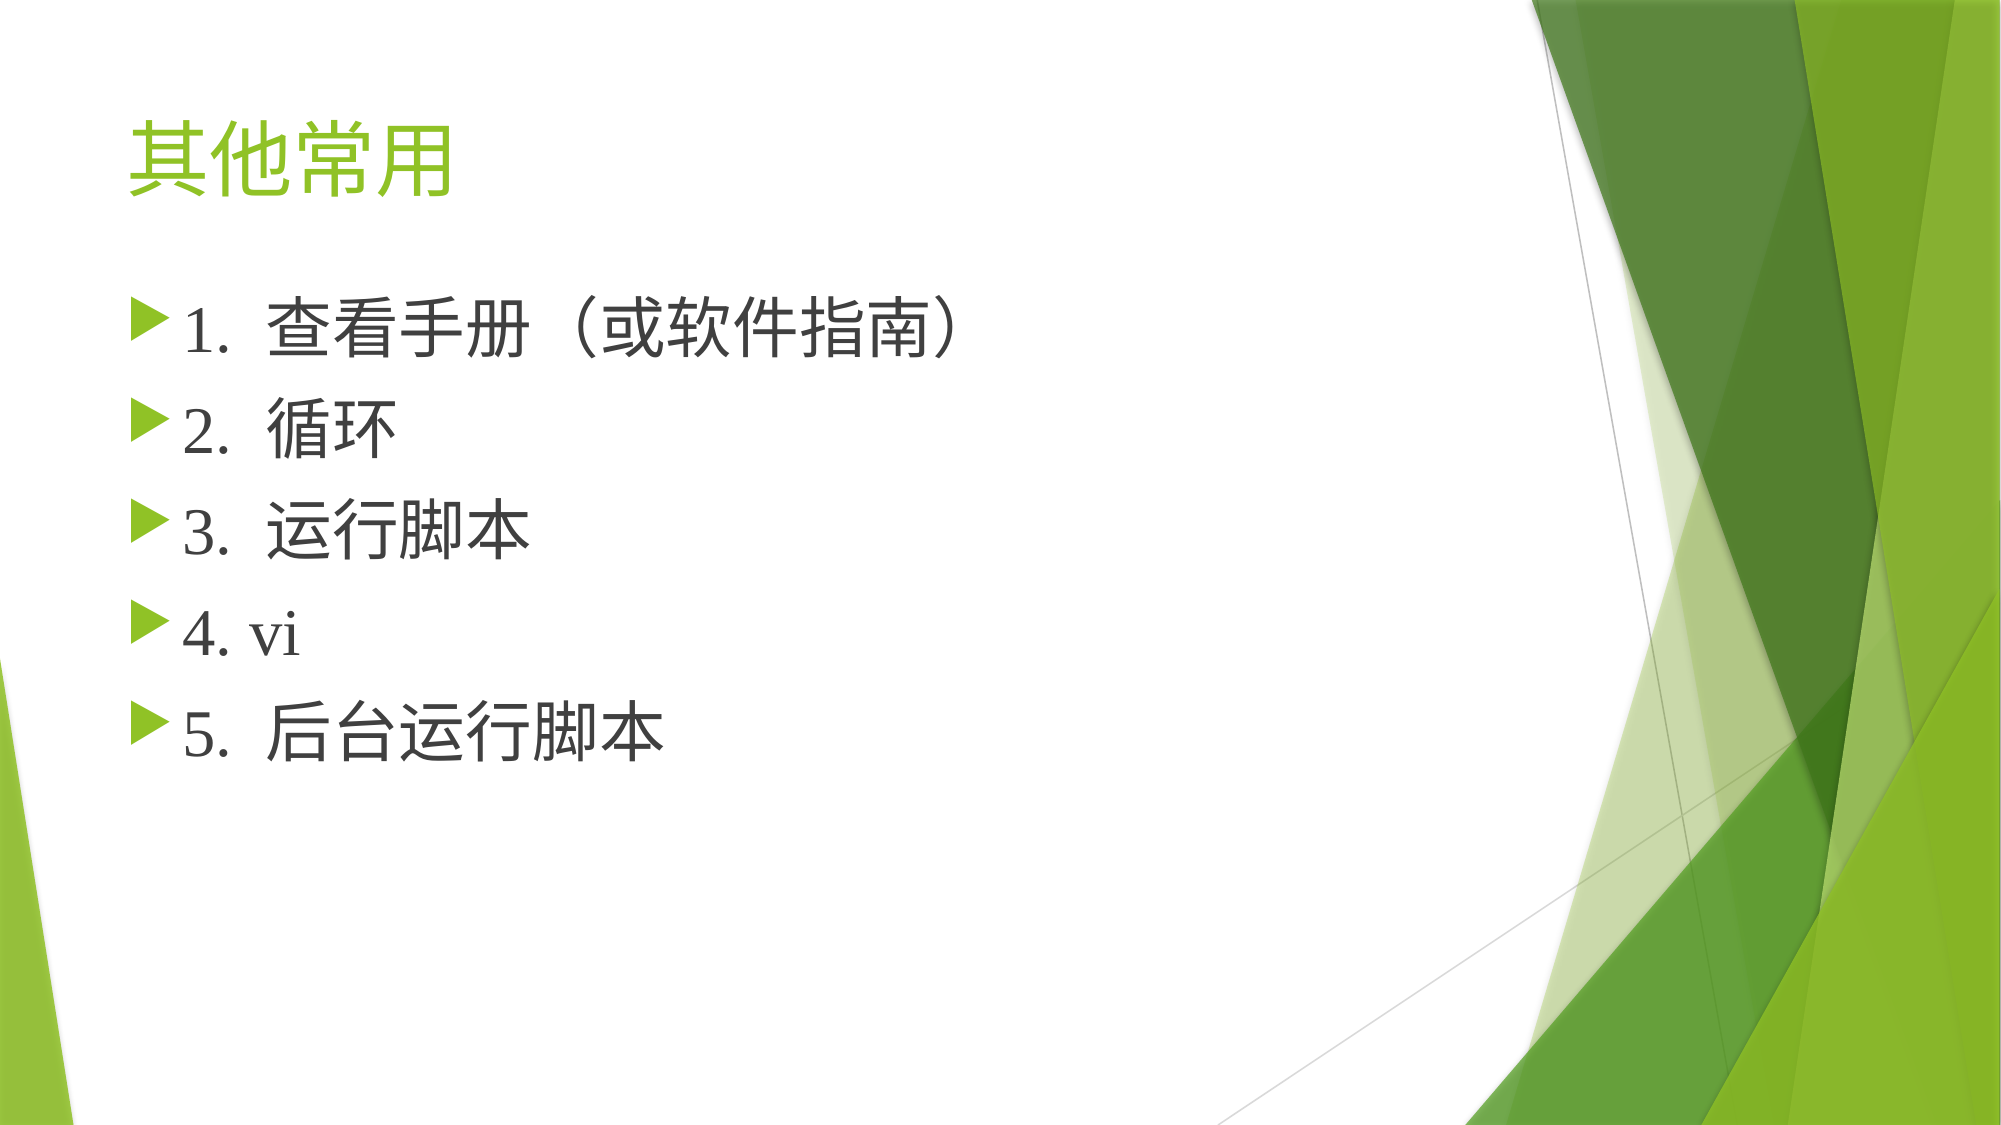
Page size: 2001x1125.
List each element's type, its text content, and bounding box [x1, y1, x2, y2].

list 1. 查看手册（或软件指南） 2. 循环 3. 运行脚本 4. vi 5. 后台运行脚本 [111, 278, 1522, 992]
title 其他常用 [111, 99, 1522, 226]
